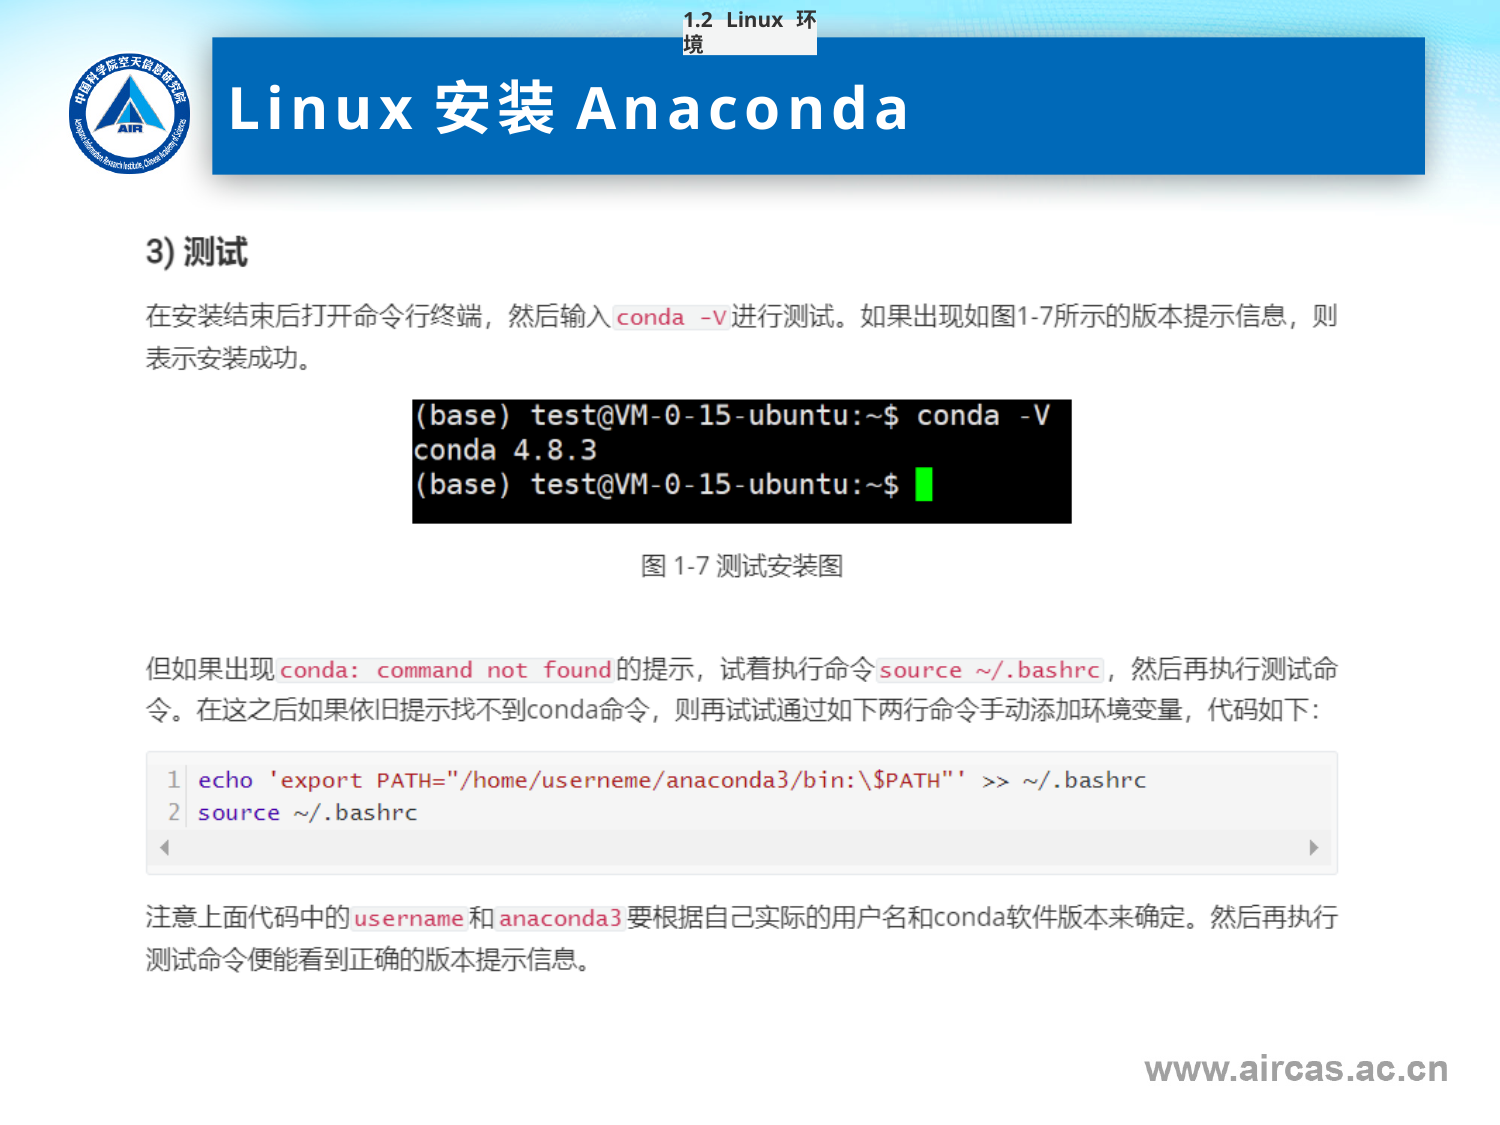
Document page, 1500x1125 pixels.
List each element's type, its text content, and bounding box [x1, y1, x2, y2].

text_box Linux安装Anaconda [210, 35, 1427, 177]
picture [0, 0, 1500, 1125]
text_box 1.2 Linux环境 [683, 19, 817, 56]
